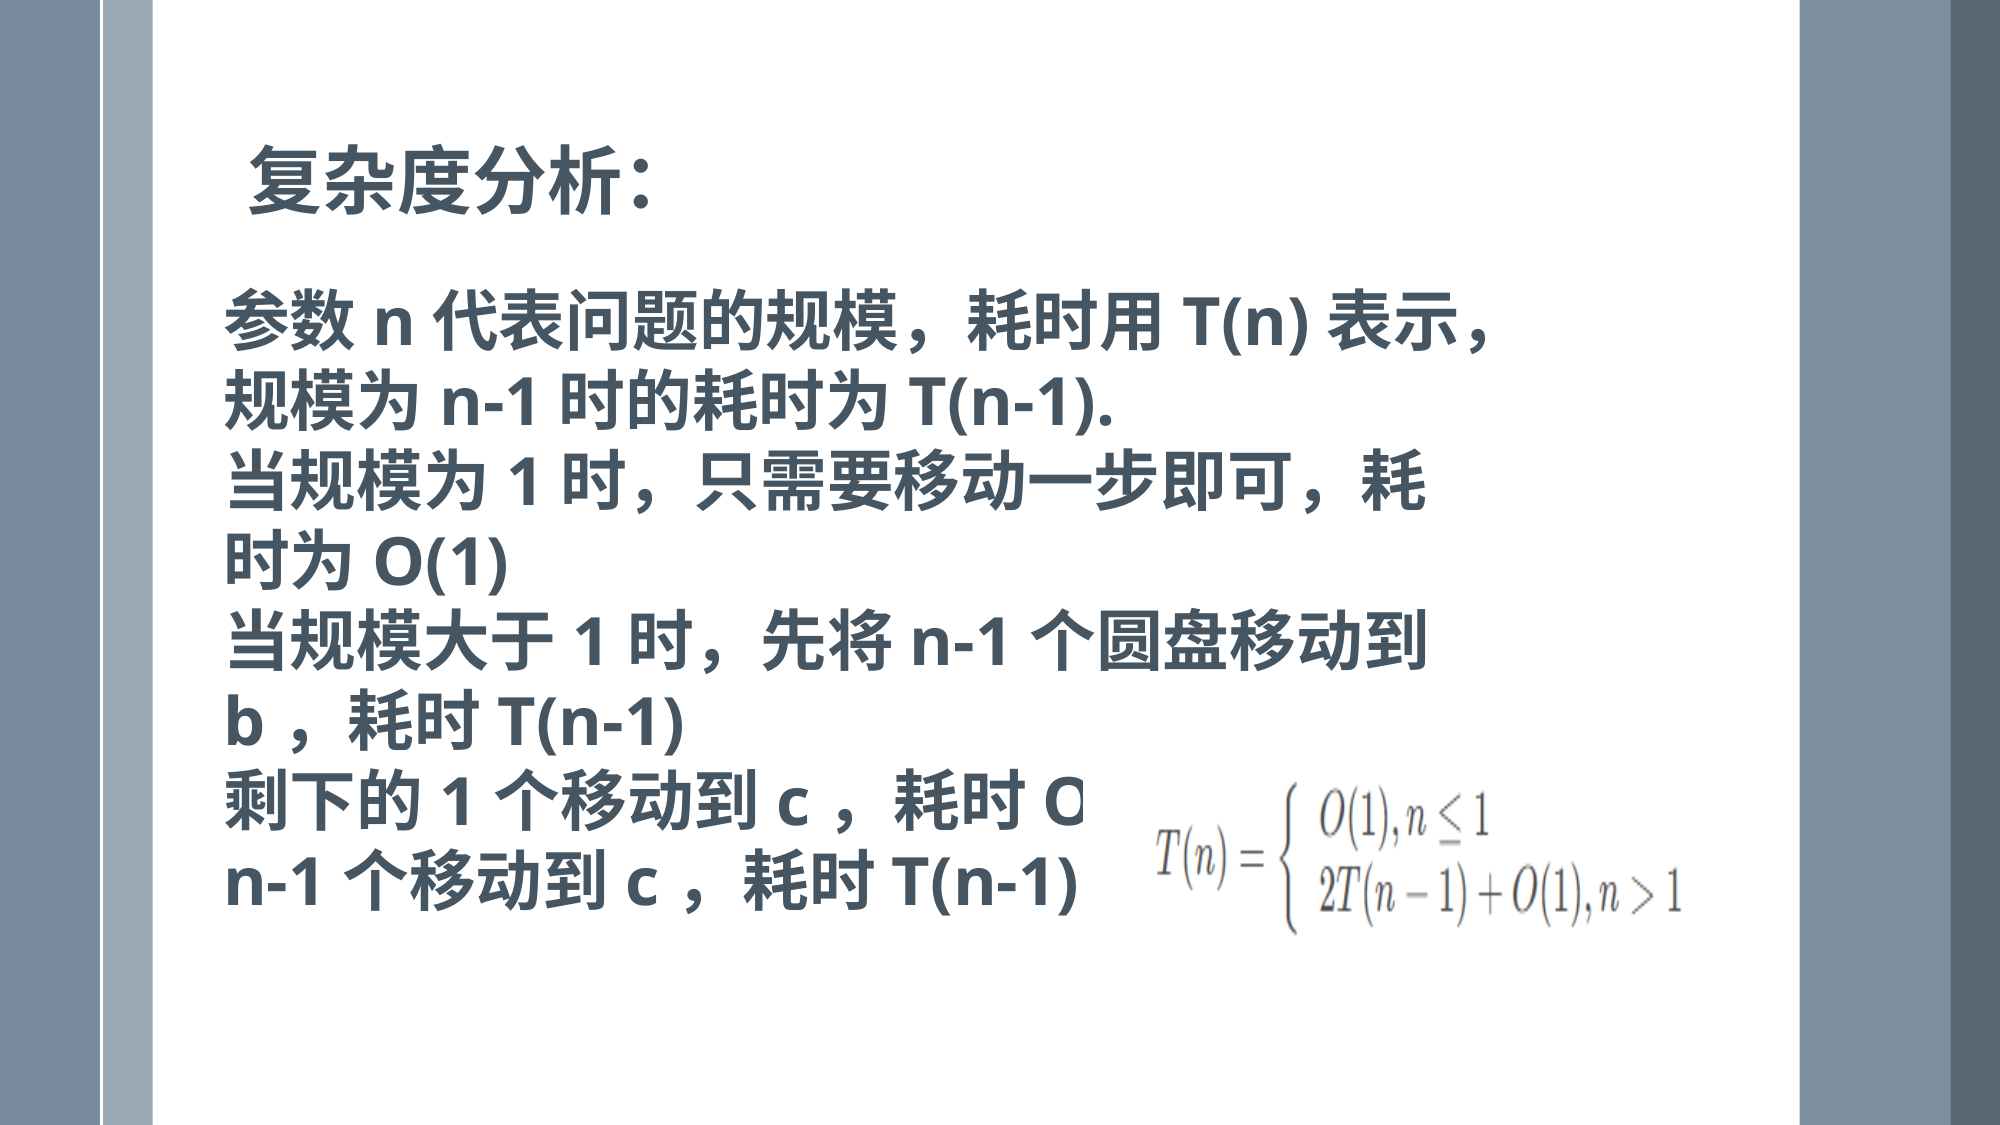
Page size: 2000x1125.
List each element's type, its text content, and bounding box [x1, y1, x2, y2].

text_box 复杂度分析： [232, 126, 823, 231]
text_box 参数n代表问题的规模，耗时用T(n)表示，规模为n-1时的耗时为T(n-1). 当规模为1时，只需要移动一步即可，耗时为O(1) 当规模大于1时，先将n-1个圆盘移动到b，耗时T(n-1) 剩下的1个移动到c，耗时O(1) n-1个移动到c，耗时T(n-1) [208, 271, 1498, 926]
picture [1083, 702, 1791, 1009]
